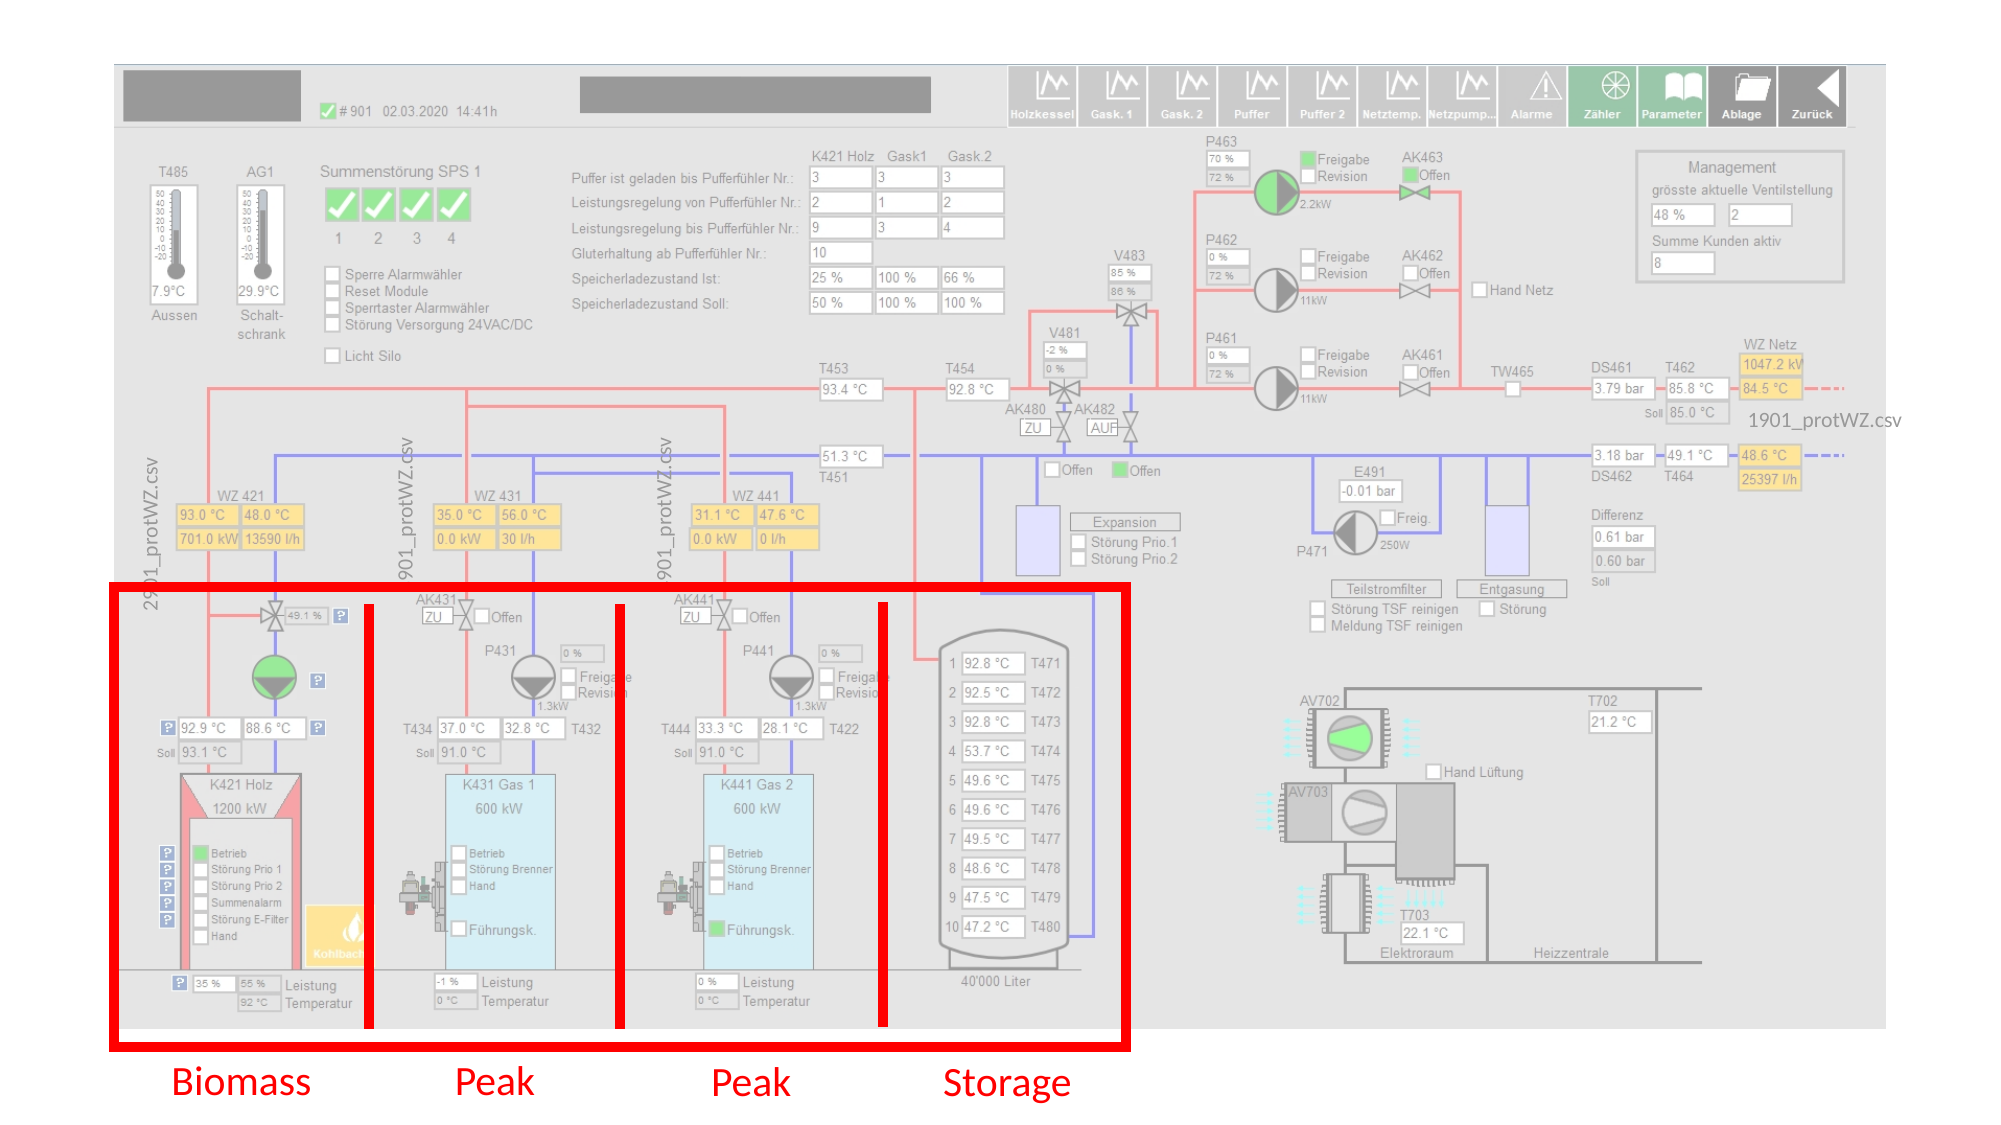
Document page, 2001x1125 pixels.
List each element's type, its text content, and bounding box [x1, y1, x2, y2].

text_box Peak [367, 1053, 623, 1105]
text_box Storage [879, 1054, 1135, 1105]
text_box Peak [623, 1054, 879, 1105]
text_box [80, 33, 1920, 1067]
picture [114, 64, 1886, 1029]
text_box [113, 586, 1127, 1048]
text_box Biomass [113, 1053, 367, 1104]
